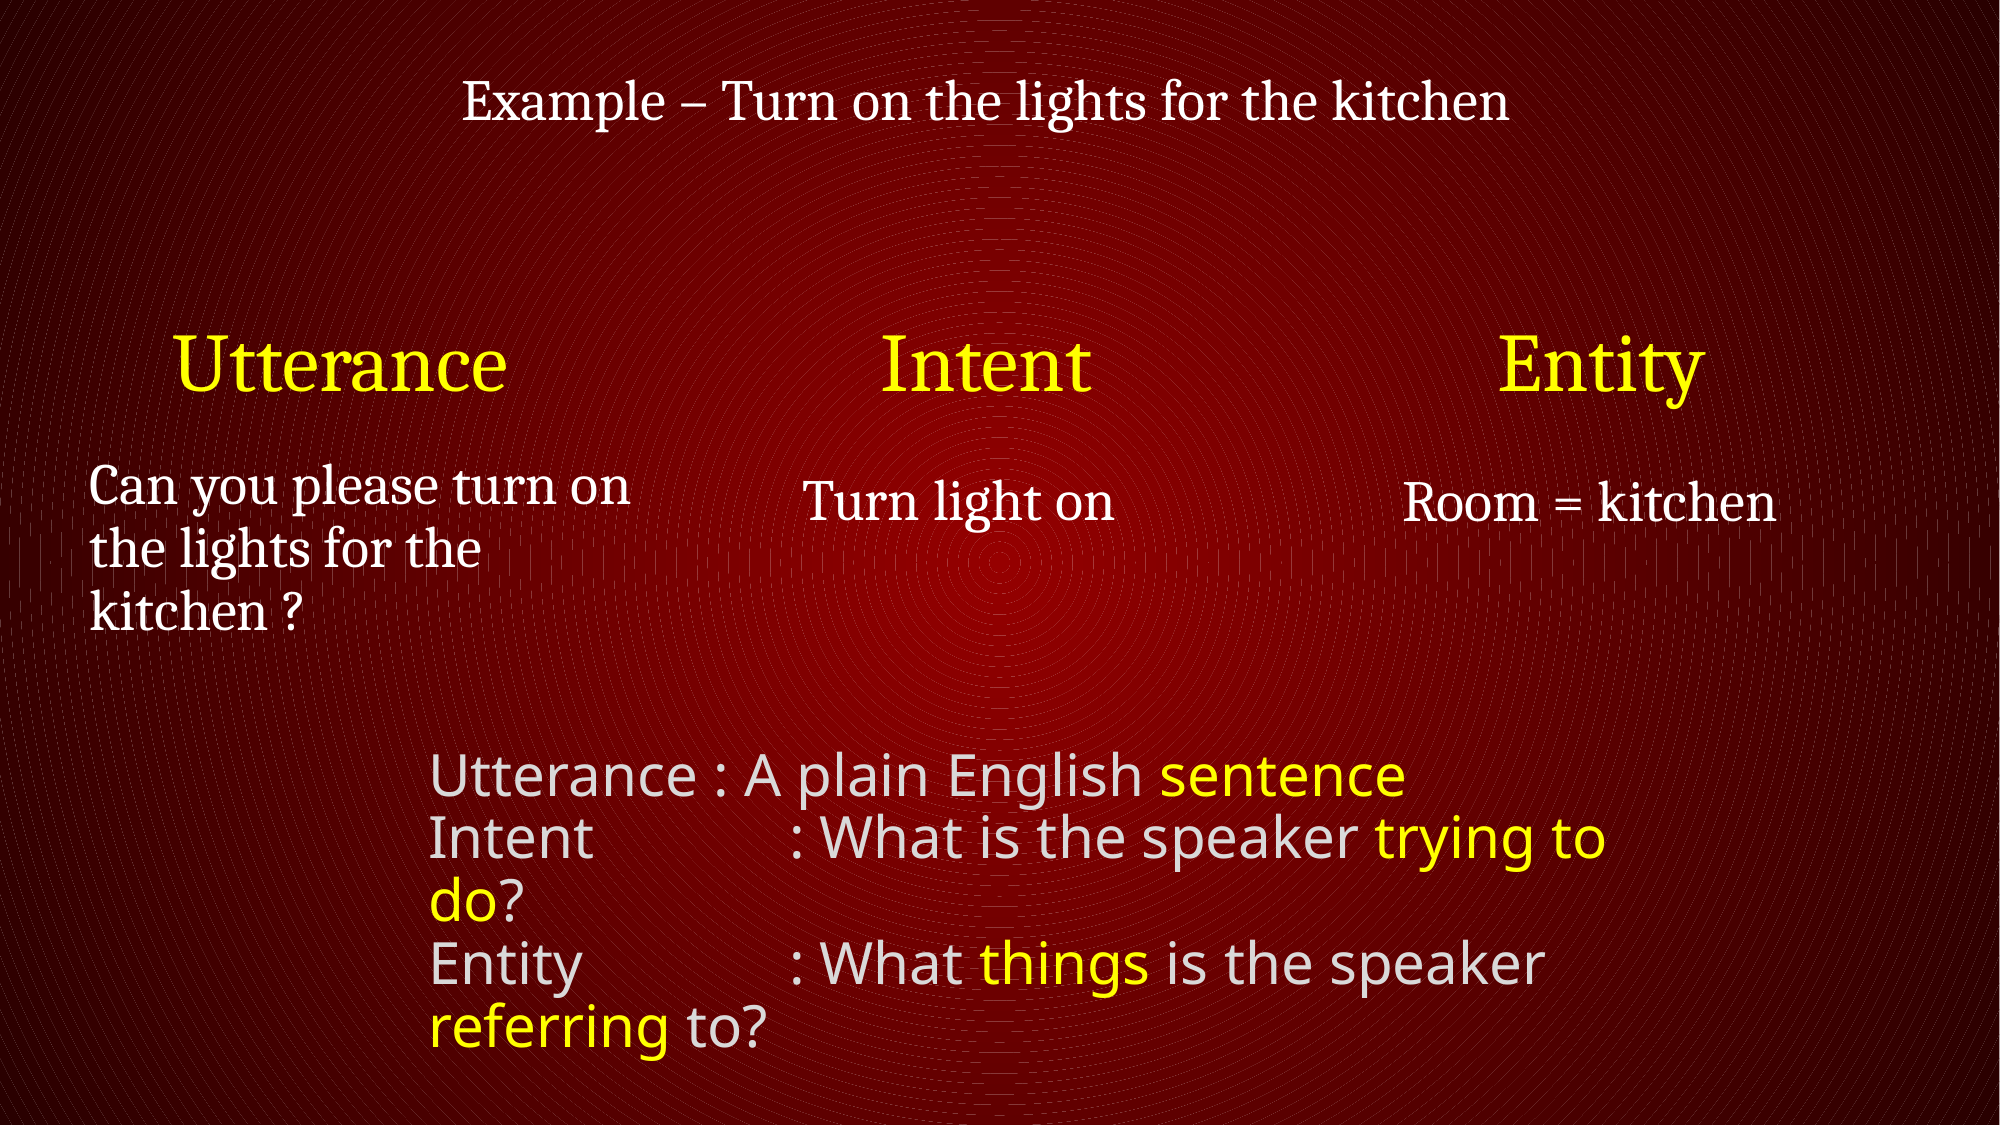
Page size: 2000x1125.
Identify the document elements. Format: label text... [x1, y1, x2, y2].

text_box Can you please turn on the lights for the kitchen ? [74, 446, 663, 651]
text_box Turn light on [787, 462, 1171, 541]
text_box Room = kitchen [1387, 463, 1831, 541]
text_box Utterance [157, 312, 524, 418]
text_box Entity [1482, 312, 1722, 418]
text_box Utterance : A plain English sentence Intent : What is the speaker trying to do? Entity : What things is the speaker referring to? [413, 738, 1726, 1068]
text_box Example – Turn on the lights for the kitchen [446, 62, 1527, 141]
text_box Intent [866, 312, 1108, 418]
